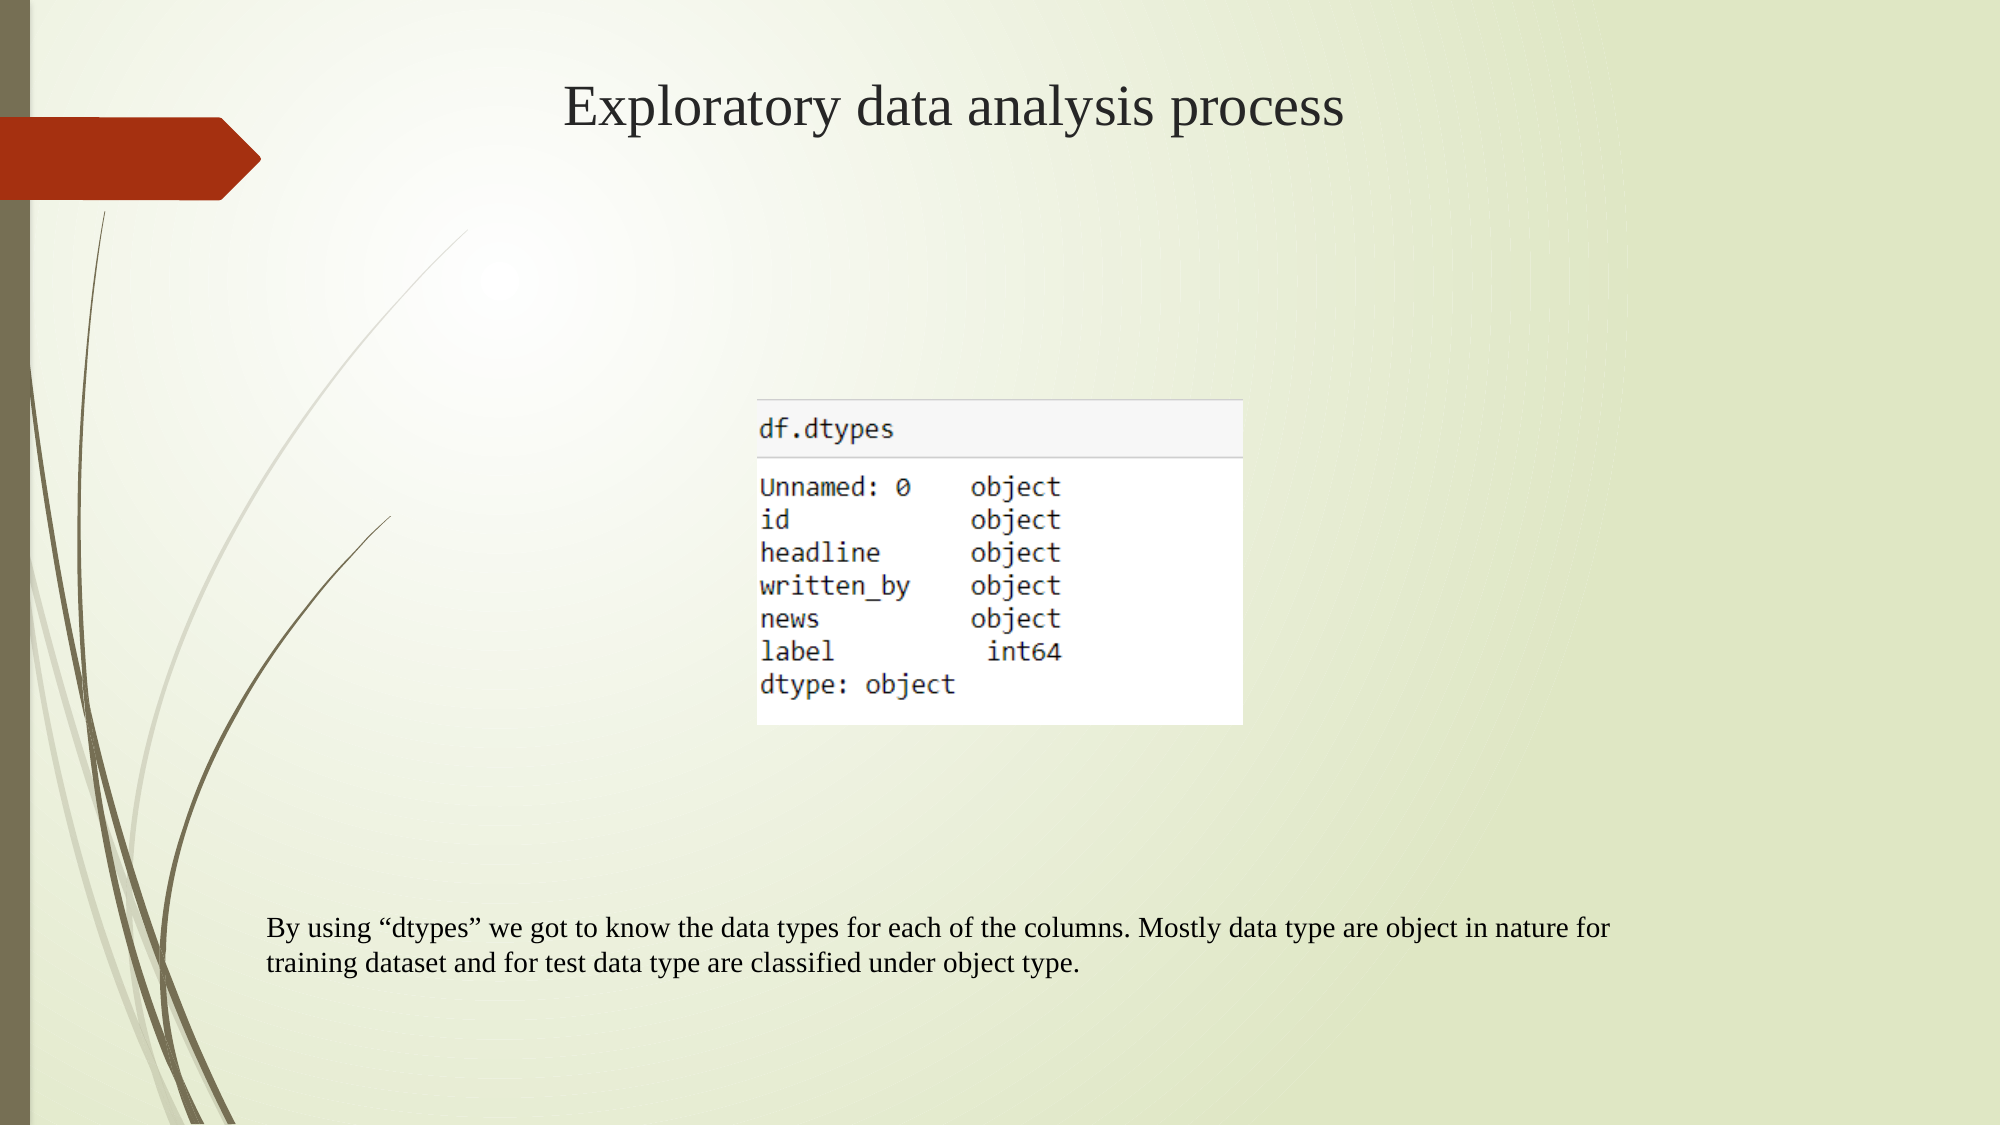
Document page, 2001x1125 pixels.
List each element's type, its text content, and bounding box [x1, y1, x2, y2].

text_box By using “dtypes” we got to know the data types for each of the columns. Mostly data type are object in nature for training dataset and for test data type are classified under object type. [251, 901, 1713, 986]
title Exploratory data analysis process [137, 59, 1772, 162]
picture [757, 399, 1243, 726]
